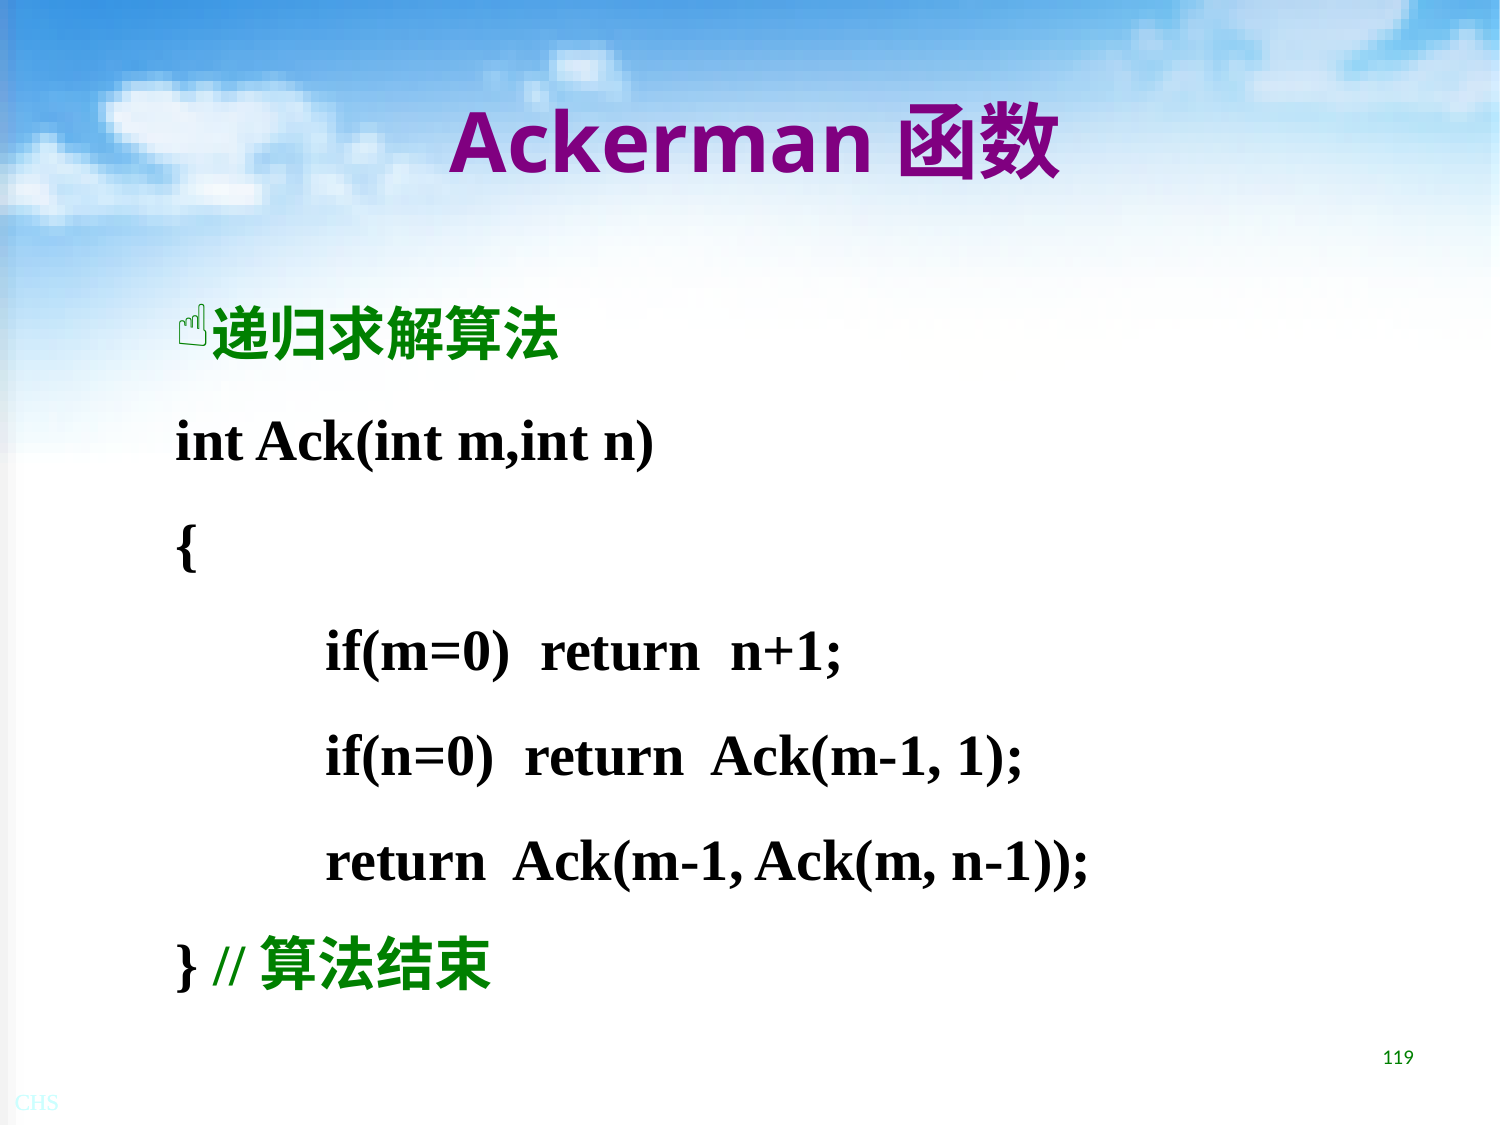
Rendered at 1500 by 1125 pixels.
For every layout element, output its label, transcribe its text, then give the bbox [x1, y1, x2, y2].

slide_number 119 [1366, 1041, 1430, 1071]
list 递归求解算法 int Ack(int m,int n) { if(m=0) return n+1; if(n=0) return Ack(m-1, 1); return Ack(m-1, Ack(m, n-1)); } //算法结束 [175, 262, 1337, 1009]
title Ackerman函数 [175, 37, 1337, 241]
picture [0, 0, 1500, 1125]
